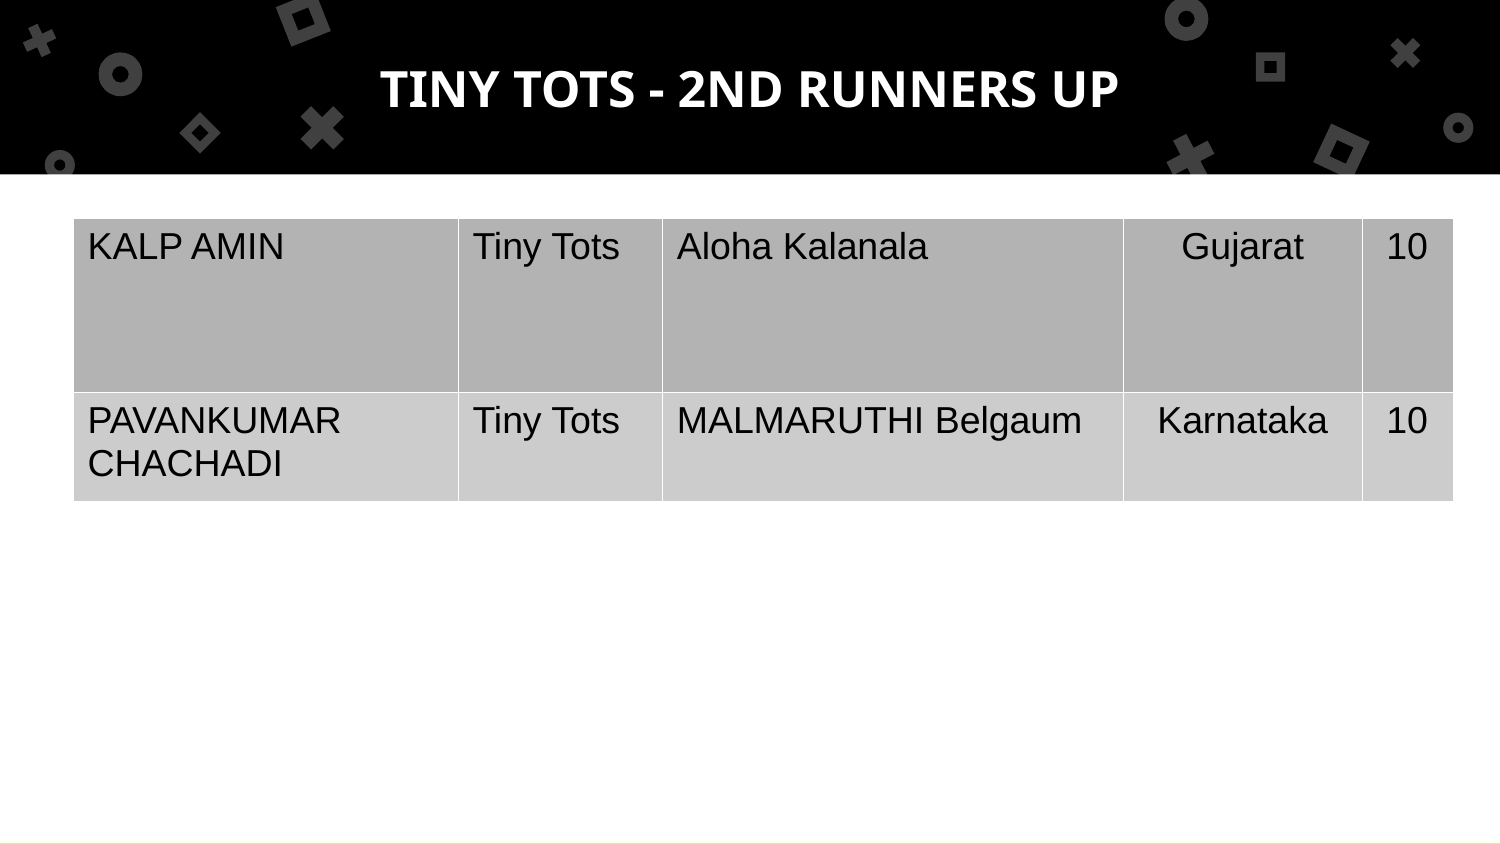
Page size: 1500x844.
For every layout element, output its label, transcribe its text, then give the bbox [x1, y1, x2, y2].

table_cell 10 [1363, 393, 1453, 501]
table_header Tiny Tots [459, 219, 662, 392]
table_cell Karnataka [1124, 393, 1362, 501]
table_cell MALMARUTHI Belgaum [663, 393, 1123, 501]
table_header KALP AMIN [74, 219, 458, 392]
table_header Aloha Kalanala [663, 219, 1123, 392]
table_header 10 [1363, 219, 1453, 392]
table_header Gujarat [1124, 219, 1362, 392]
text_box TINY TOTS - 2ND RUNNERS UP [74, 0, 1425, 175]
table_cell Tiny Tots [459, 393, 662, 501]
table_cell PAVANKUMAR CHACHADI [74, 393, 458, 501]
